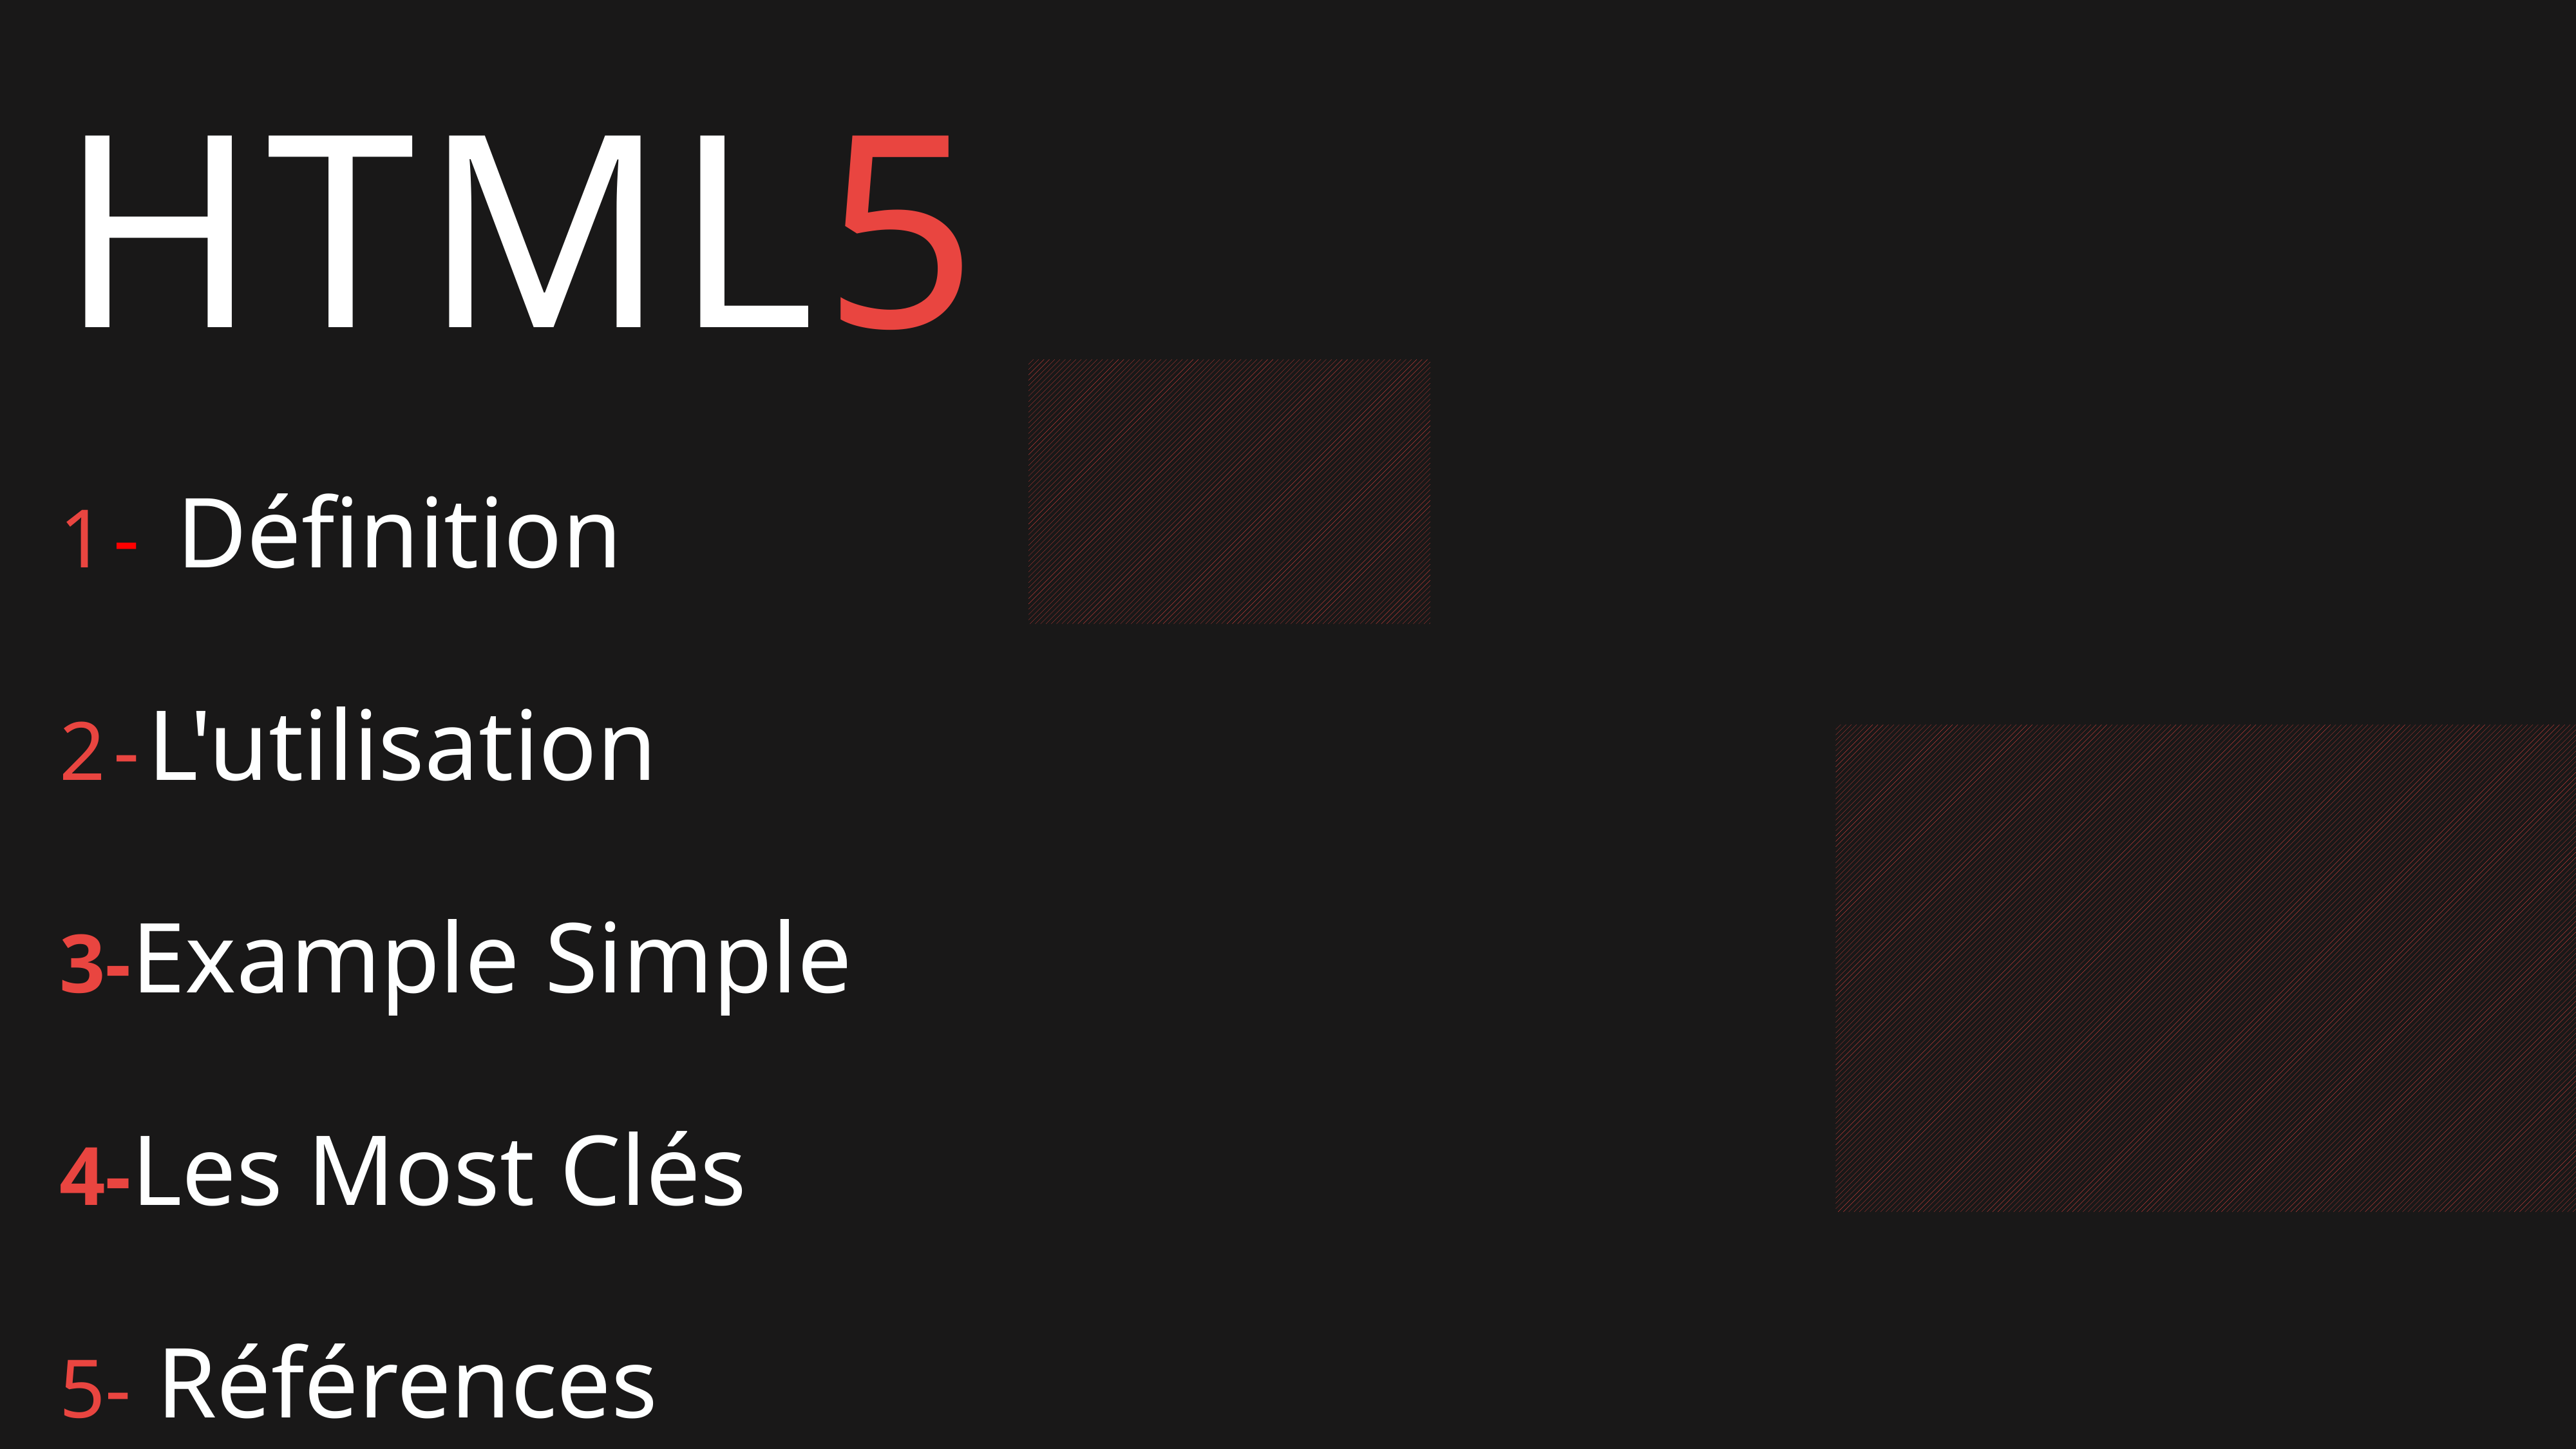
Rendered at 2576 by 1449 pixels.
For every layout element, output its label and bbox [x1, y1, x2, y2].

text_box [55, 55, 1226, 1356]
text_box [1835, 724, 2576, 1212]
text_box [1226, 359, 1431, 624]
